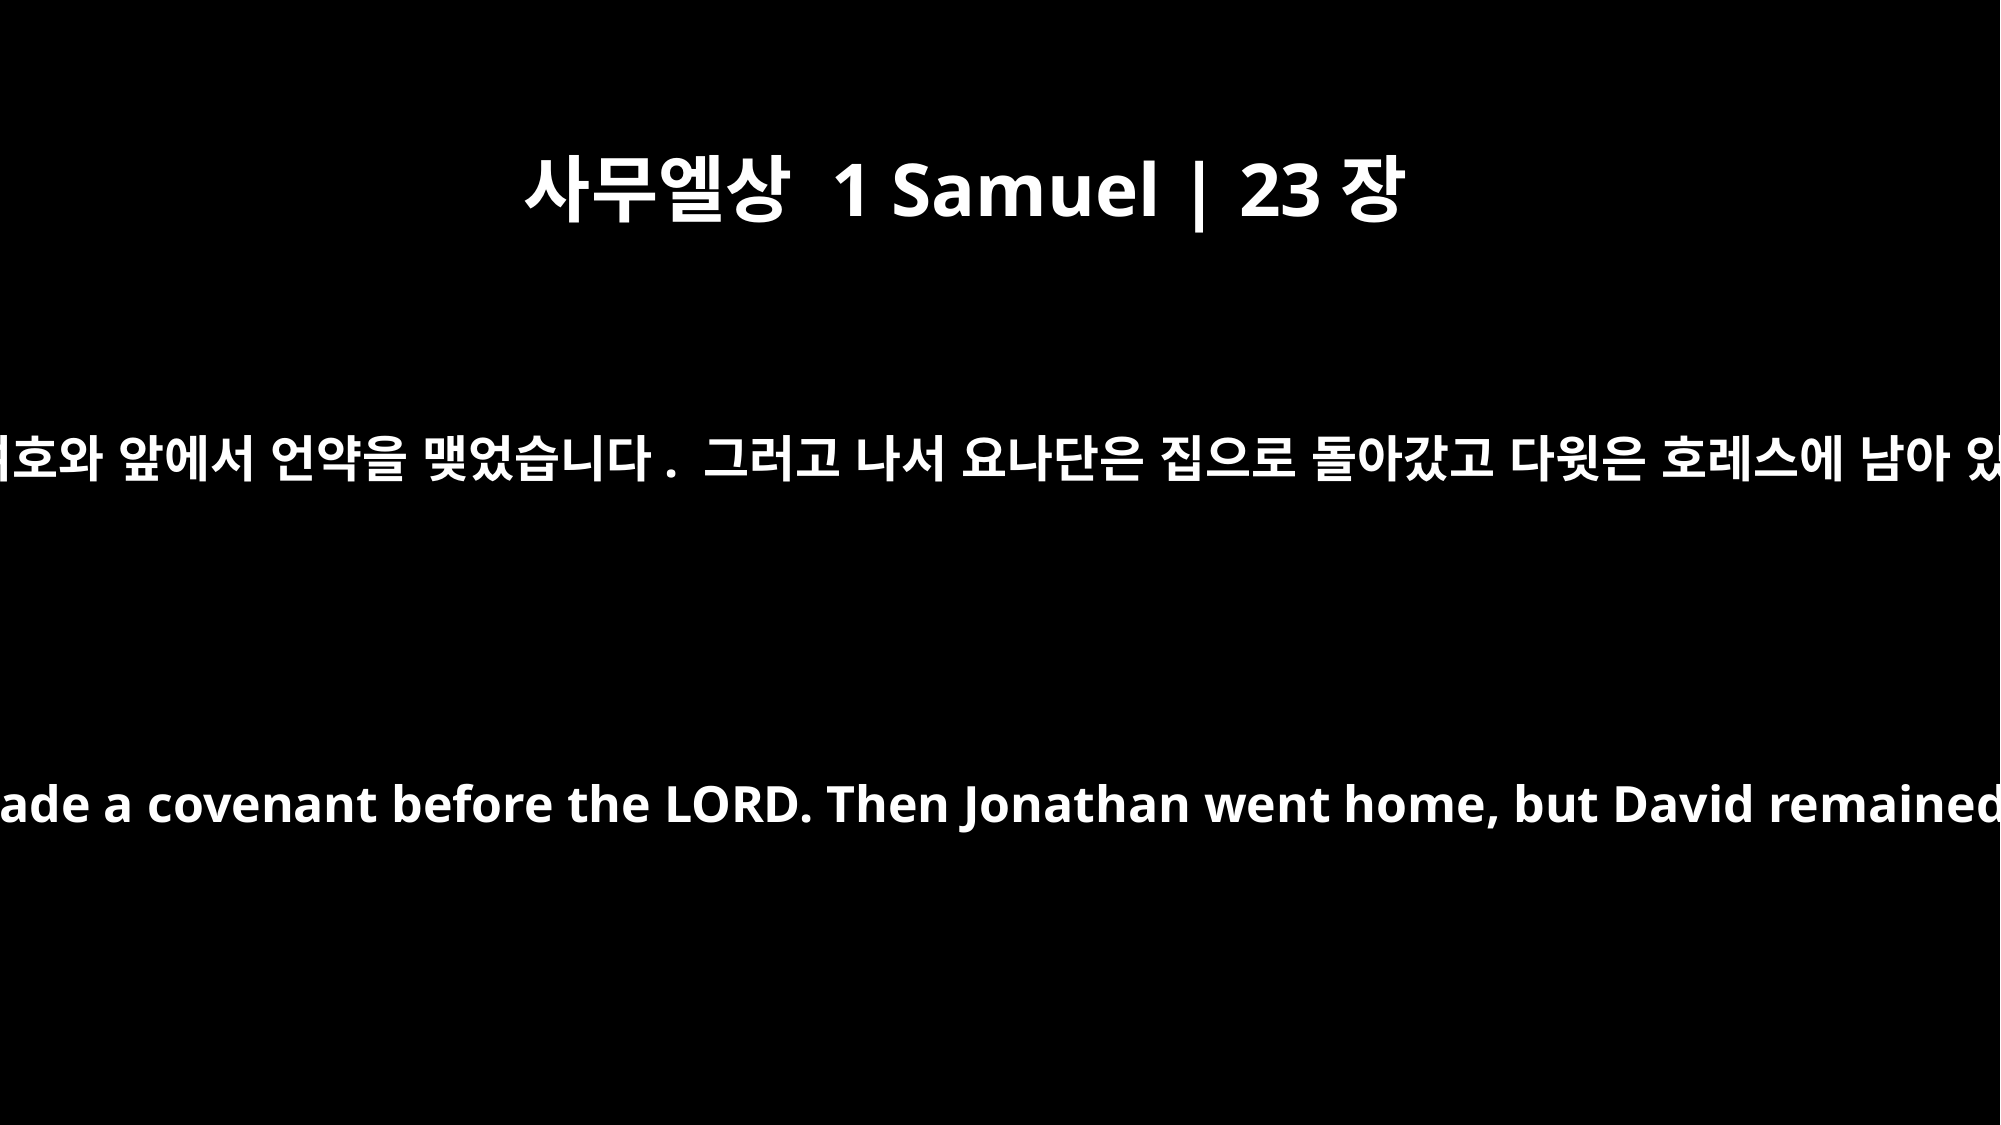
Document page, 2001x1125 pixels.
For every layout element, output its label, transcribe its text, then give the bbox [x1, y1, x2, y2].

text_box The two of them made a covenant before the LORD. Then Jonathan went home, but David remained at Horesh. [0, 764, 2000, 840]
text_box 사무엘상 1 Samuel | 23장 [509, 136, 1423, 239]
text_box 18 그 두 사람은 여호와 앞에서 언약을 맺었습니다. 그러고 나서 요나단은 집으로 돌아갔고 다윗은 호레스에 남아 있었습니다. [0, 359, 2000, 495]
